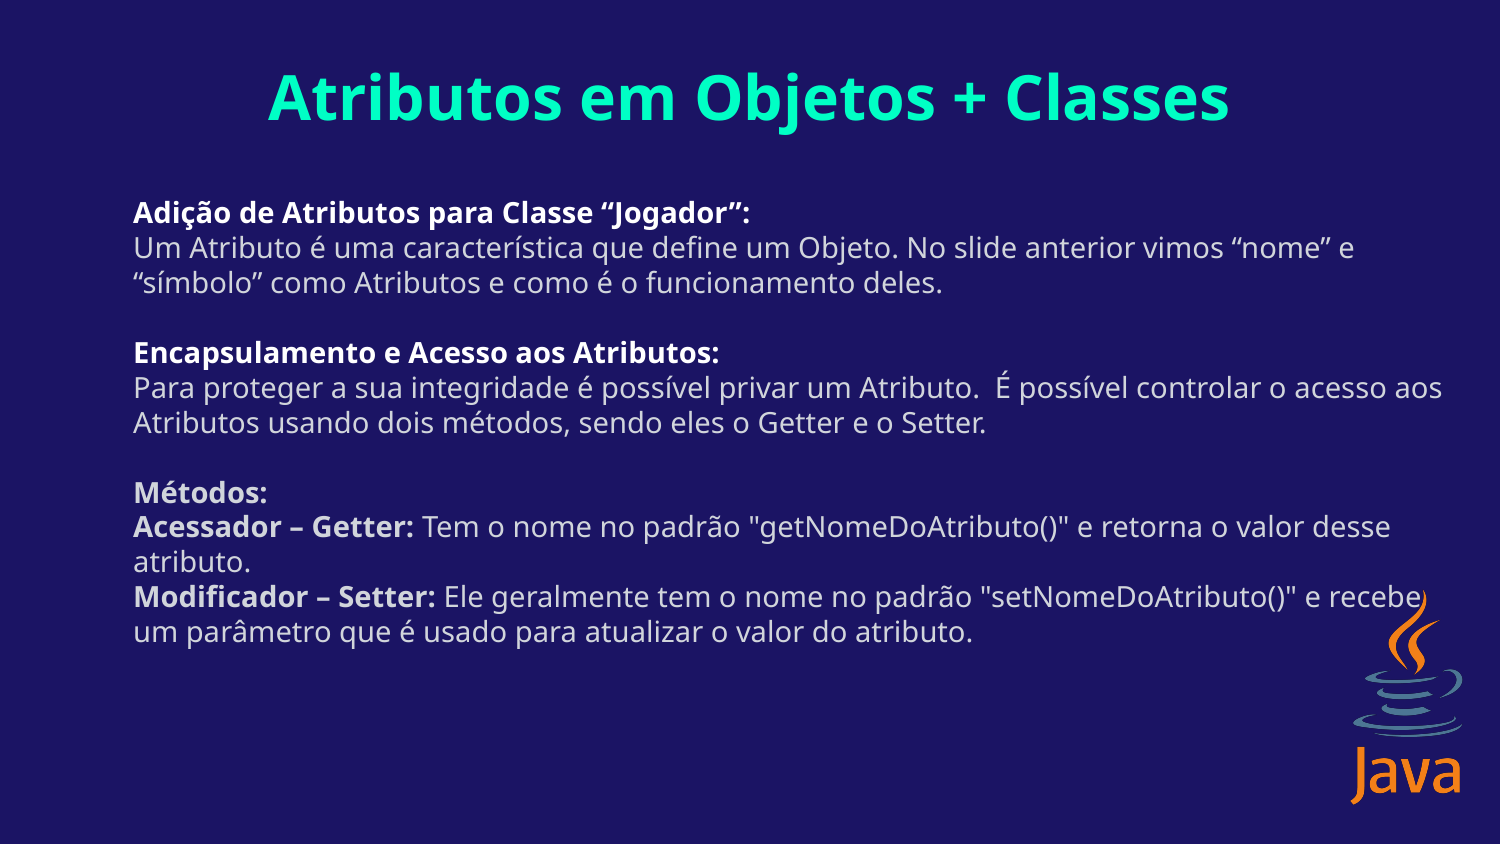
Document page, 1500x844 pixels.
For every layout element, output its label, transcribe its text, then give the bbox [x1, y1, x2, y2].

text_box Adição de Atributos para Classe “Jogador”: Um Atributo é uma característica que define um Objeto. No slide anterior vimos “nome” e “símbolo” como Atributos e como é o funcionamento deles. Encapsulamento e Acesso aos Atributos: Para proteger a sua integridade é possível privar um Atributo. É possível controlar o acesso aos Atributos usando dois métodos, sendo eles o Getter e o Setter. Métodos: Acessador – Getter: Tem o nome no padrão "getNomeDoAtributo()" e retorna o valor desse atributo. Modificador – Setter: Ele geralmente tem o nome no padrão "setNomeDoAtributo()" e recebe um parâmetro que é usado para atualizar o valor do atributo. [118, 179, 1472, 672]
picture [1349, 589, 1466, 808]
title Atributos em Objetos + Classes [118, 43, 1382, 154]
